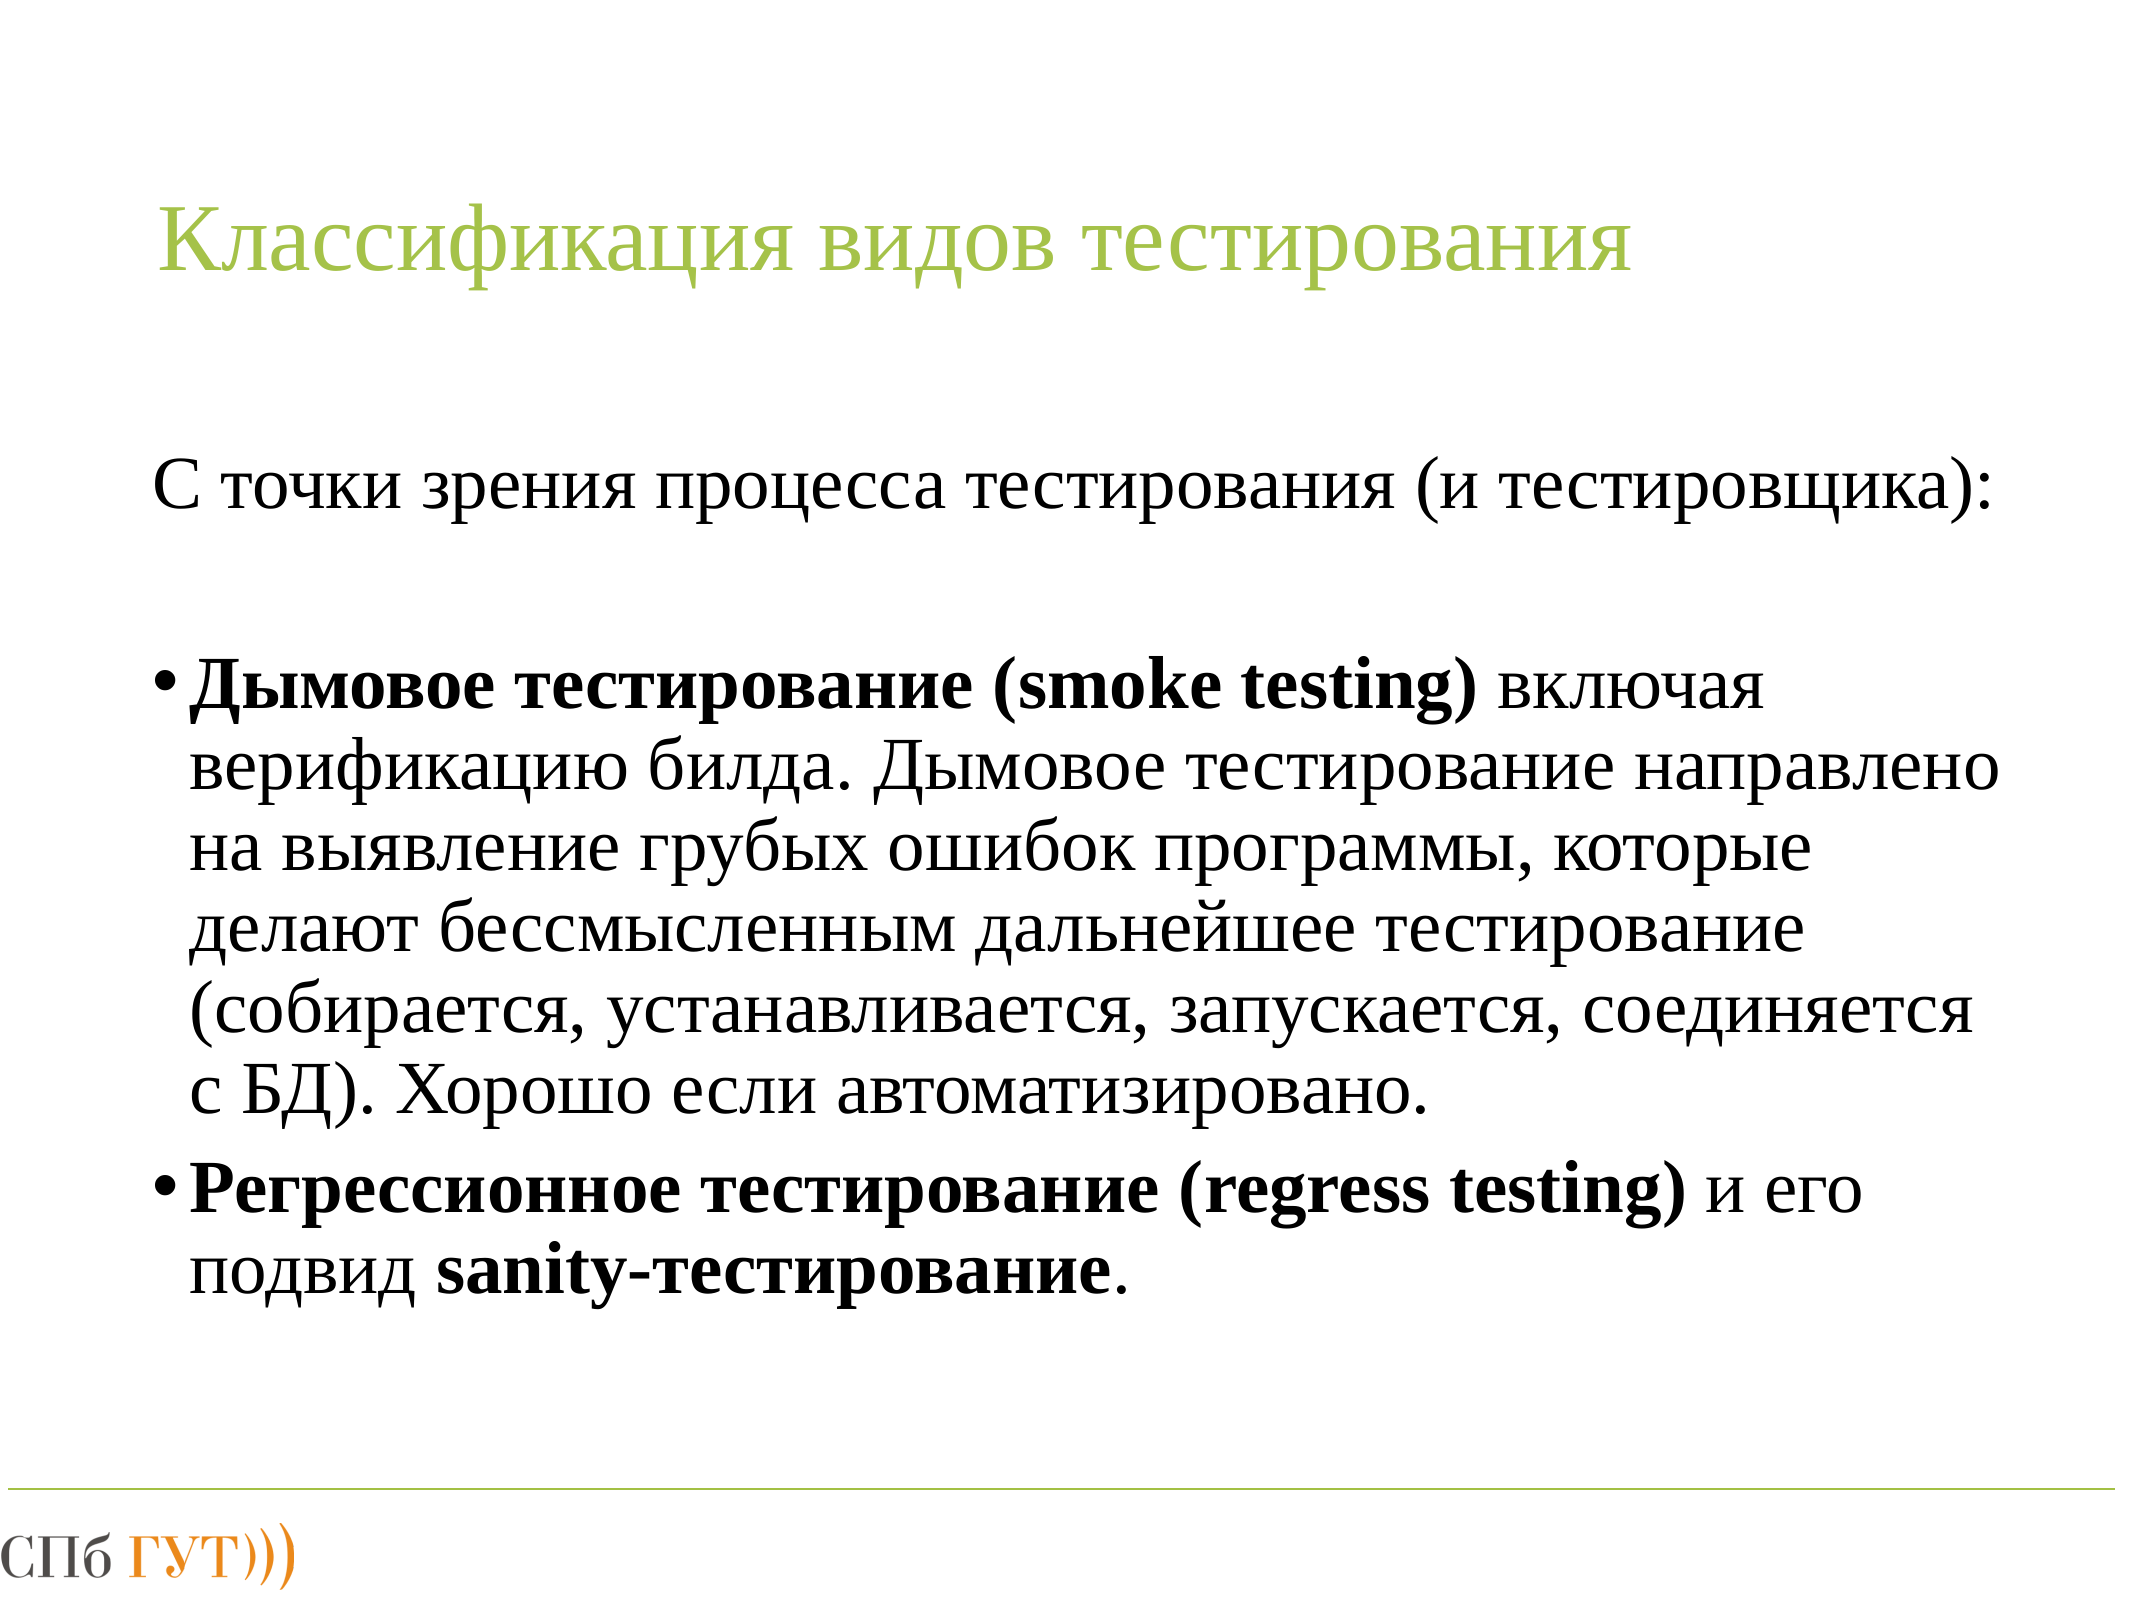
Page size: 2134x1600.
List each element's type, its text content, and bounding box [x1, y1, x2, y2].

list С точки зрения процесса тестирования (и тестировщика): Дымовое тестирование (smoke testing) включая верификацию билда. Дымовое тестирование направлено на выявление грубых ошибок программы, которые делают бессмысленным дальнейшее тестирование (собирается, устанавливается, запускается, соединяется с БД). Хорошо если автоматизировано. Регрессионное тестирование (regress testing) и его подвид sanity-тестирование. [141, 432, 2036, 1450]
title Классификация видов тестирования [146, 84, 1988, 395]
picture [1, 1522, 295, 1590]
